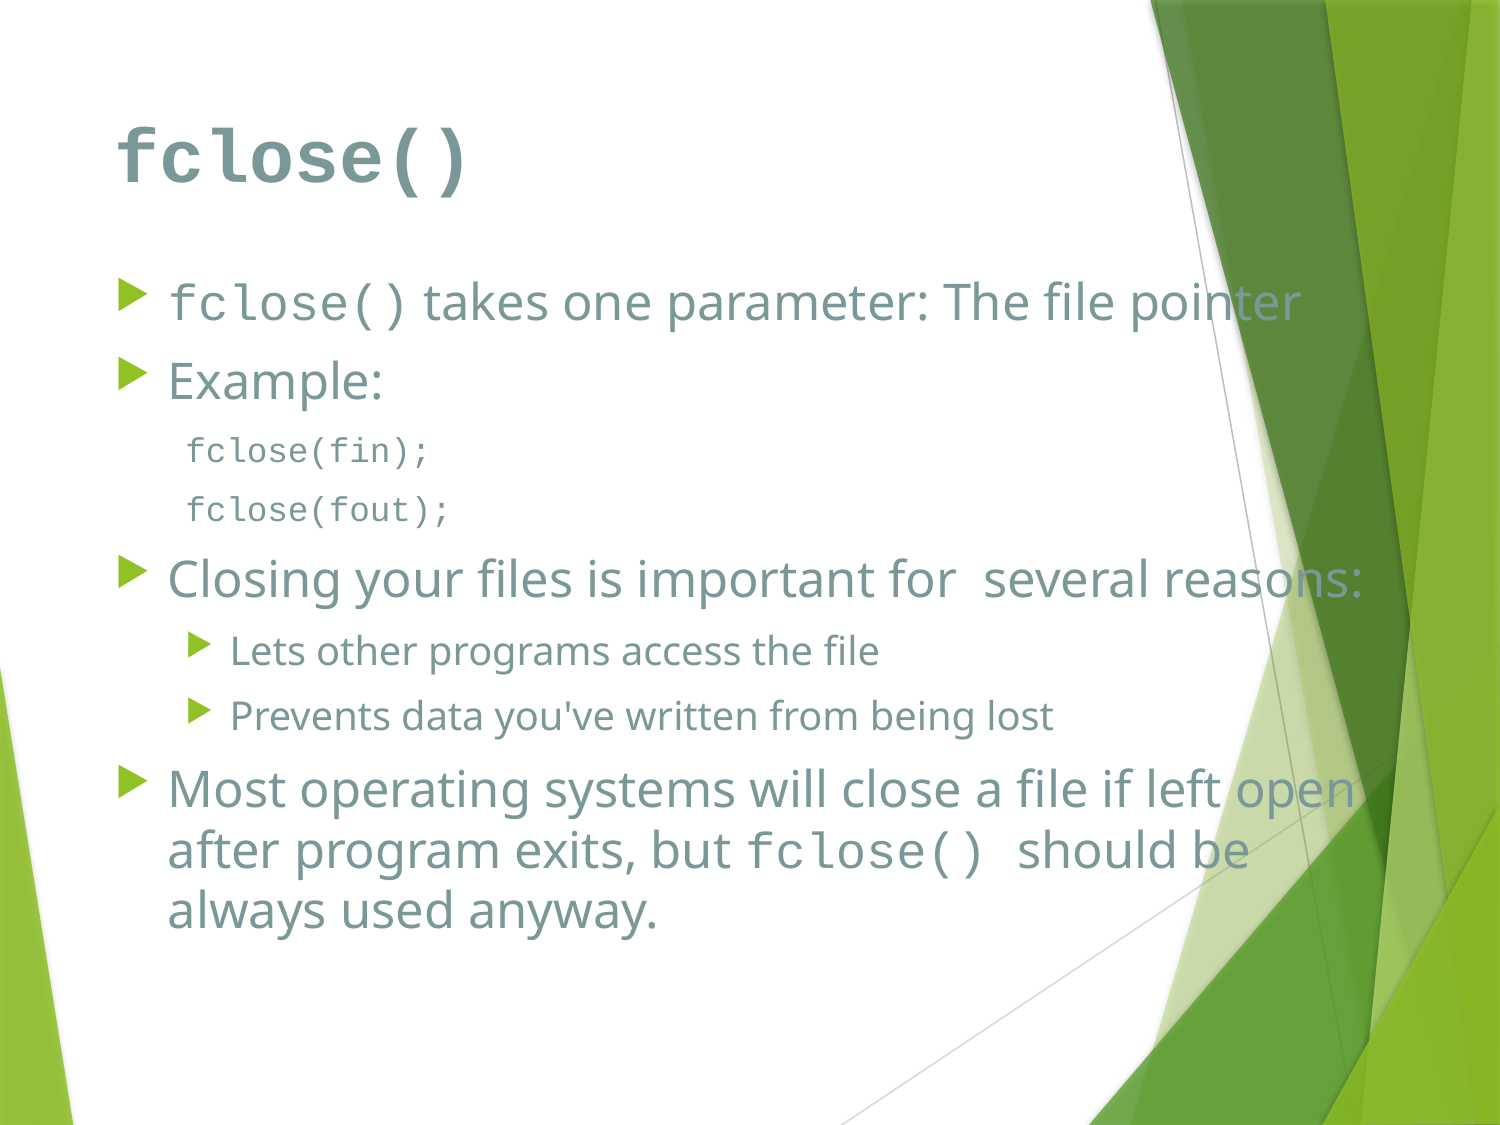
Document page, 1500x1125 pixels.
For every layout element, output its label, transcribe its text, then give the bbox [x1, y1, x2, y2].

list fclose() takes one parameter: The file pointer Example: fclose(fin); fclose(fout); Closing your files is important for several reasons: Lets other programs access the file Prevents data you've written from being lost Most operating systems will close a file if left open after program exits, but fclose() should be always used anyway. [99, 262, 1388, 992]
title fclose() [99, 99, 1142, 213]
